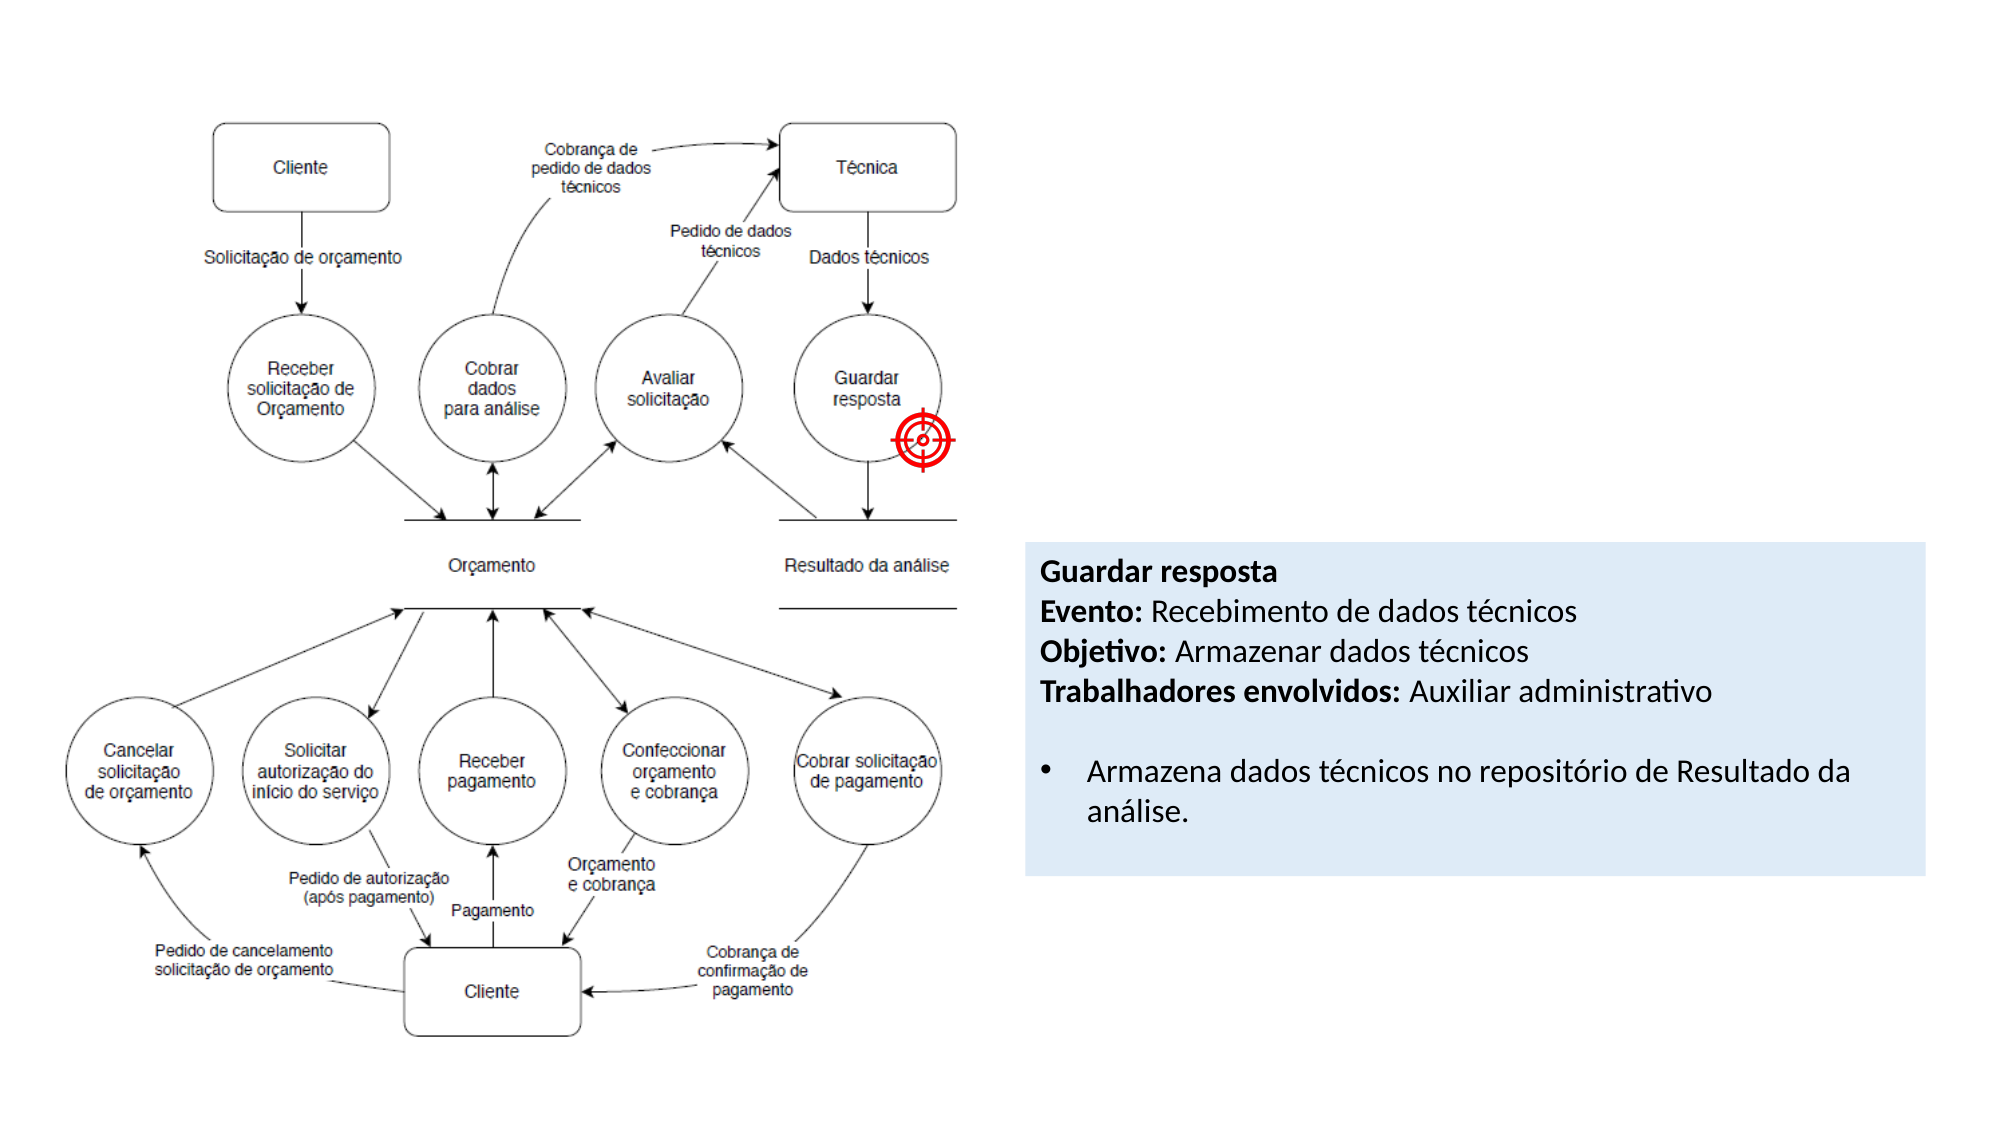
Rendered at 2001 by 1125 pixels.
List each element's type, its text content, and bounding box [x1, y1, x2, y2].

picture [31, 111, 1000, 1049]
text_box Guardar resposta Evento: Recebimento de dados técnicos Objetivo: Armazenar dados técnicos Trabalhadores envolvidos: Auxiliar administrativo Armazena dados técnicos no repositório de Resultado da análise. [1025, 542, 1926, 877]
